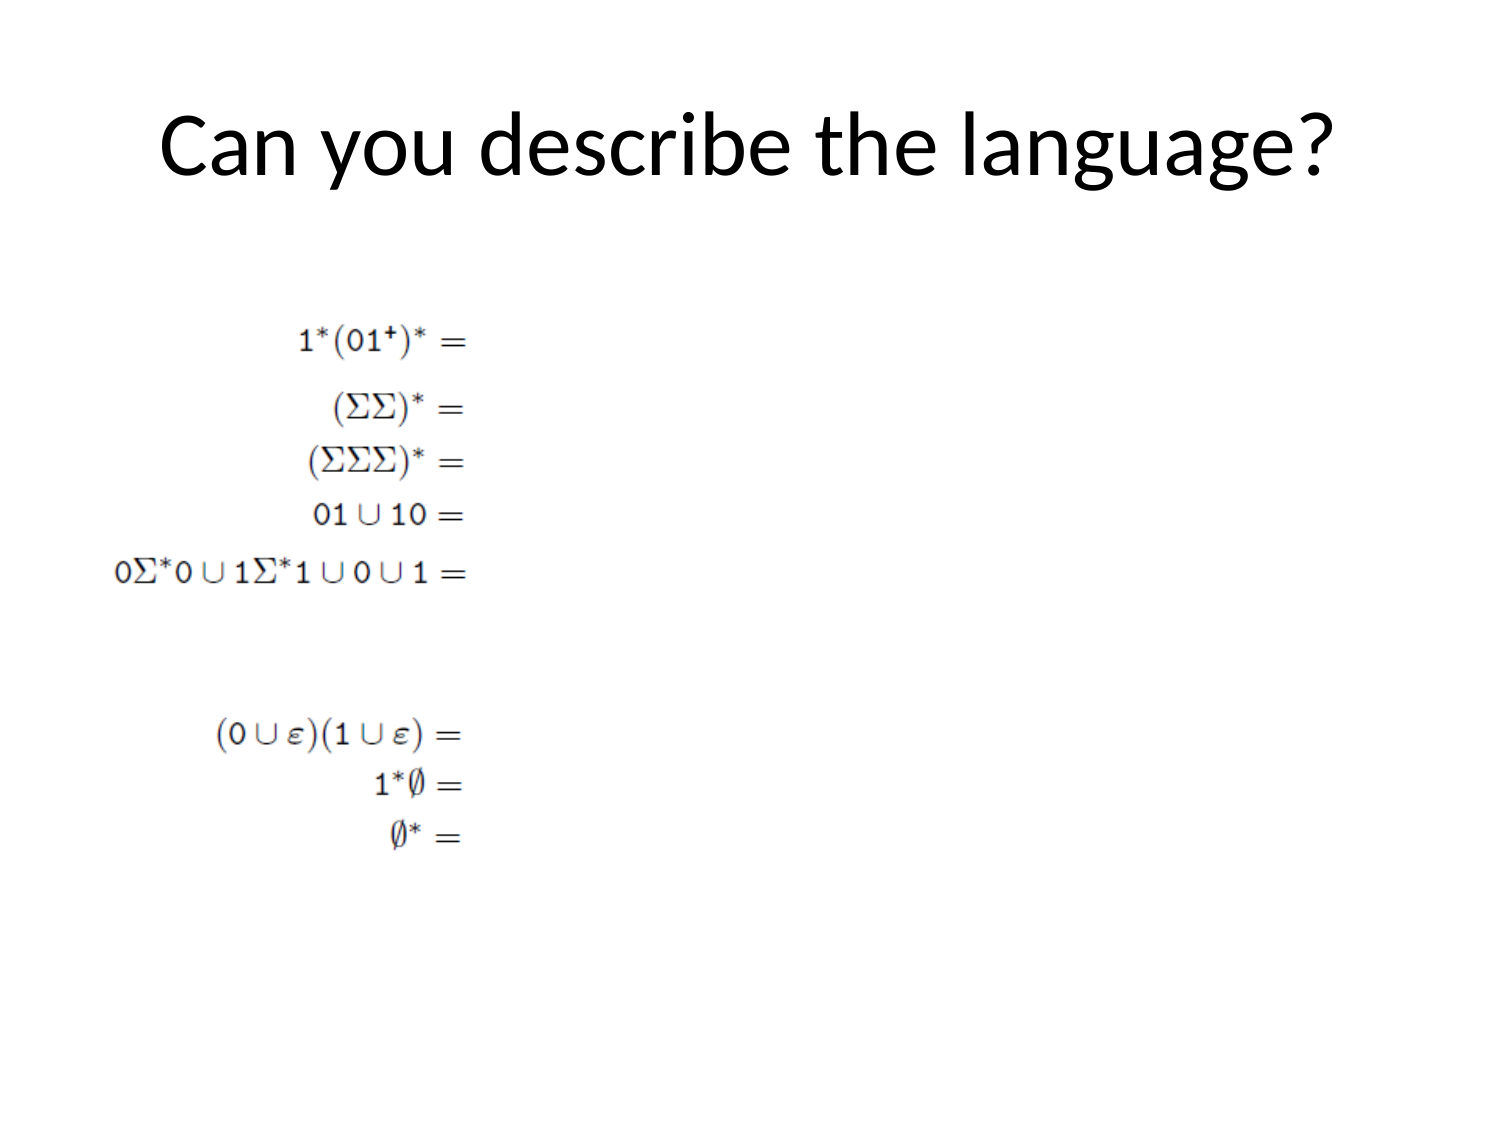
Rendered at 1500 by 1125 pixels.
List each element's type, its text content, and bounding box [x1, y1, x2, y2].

picture [87, 287, 476, 646]
title Can you describe the language? [75, 45, 1425, 233]
picture [199, 699, 468, 863]
